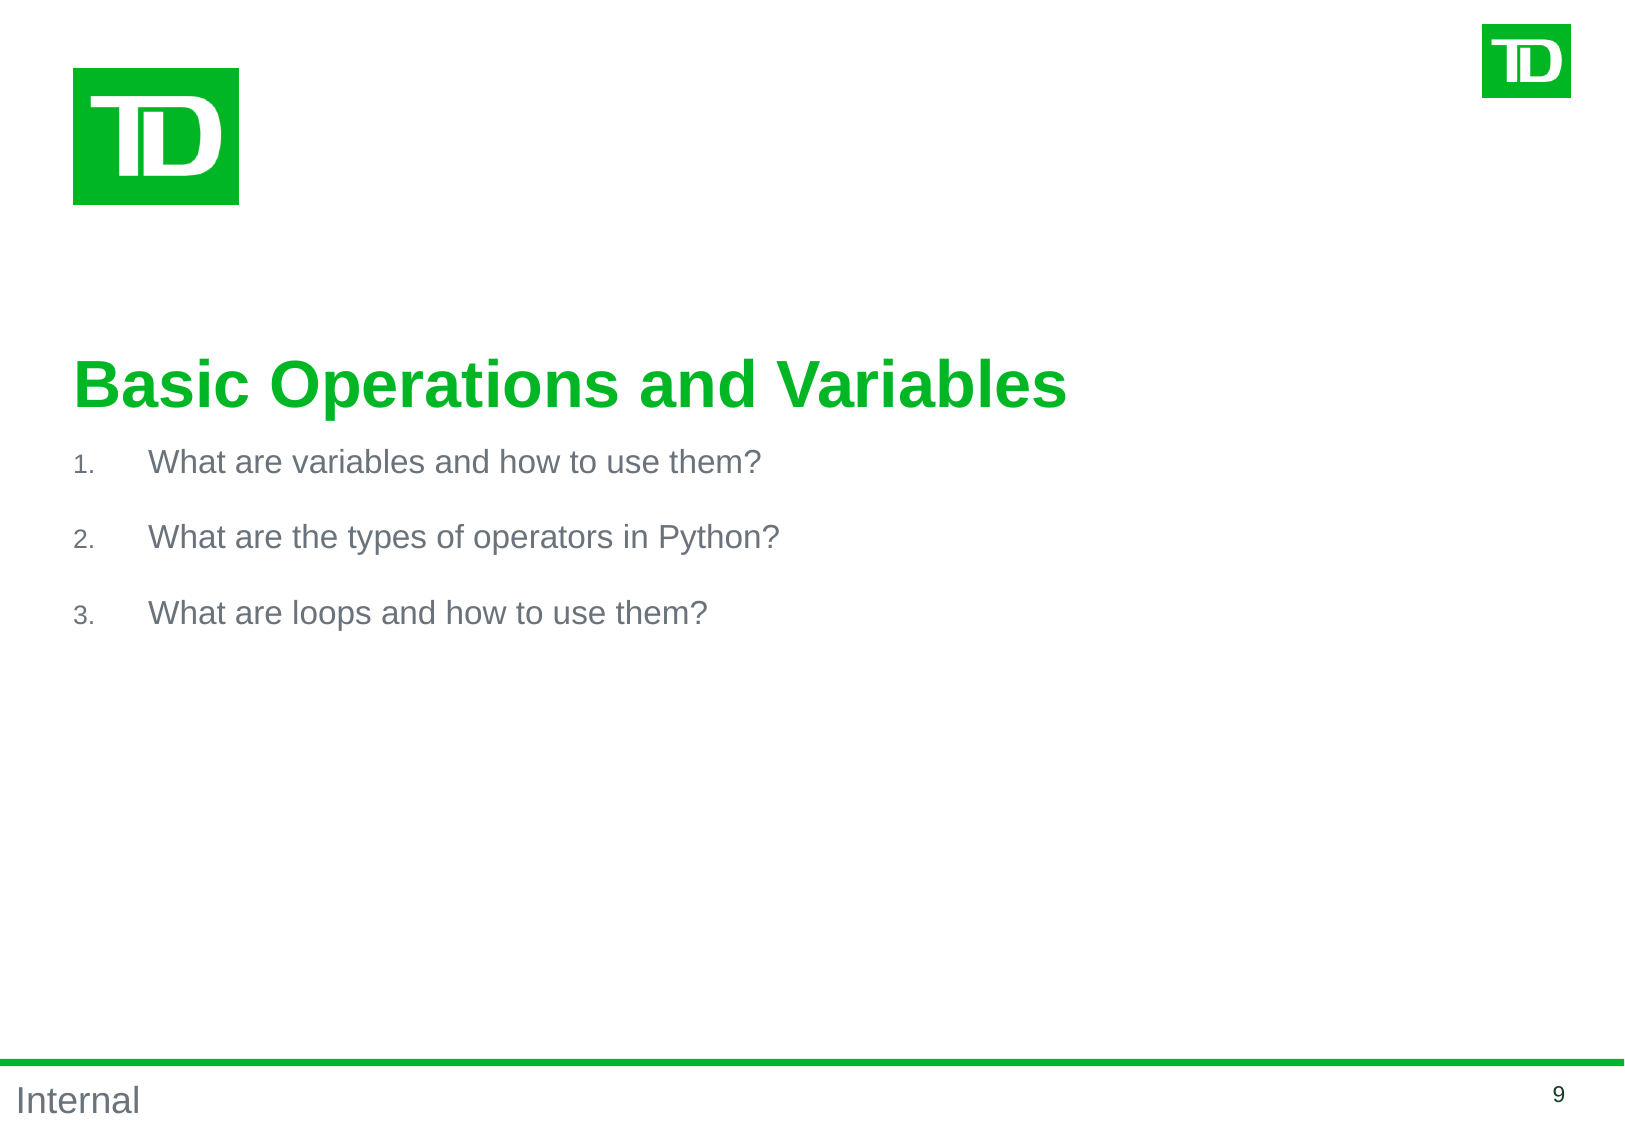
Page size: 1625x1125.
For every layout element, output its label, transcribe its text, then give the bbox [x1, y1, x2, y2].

title Basic Operations and Variables [73, 216, 1227, 423]
slide_number 8 [1456, 1078, 1581, 1109]
list What are variables and how to use them? What are the types of operators in Python? What are loops and how to use them? [73, 442, 1550, 938]
picture [73, 68, 239, 205]
picture [1482, 24, 1571, 98]
